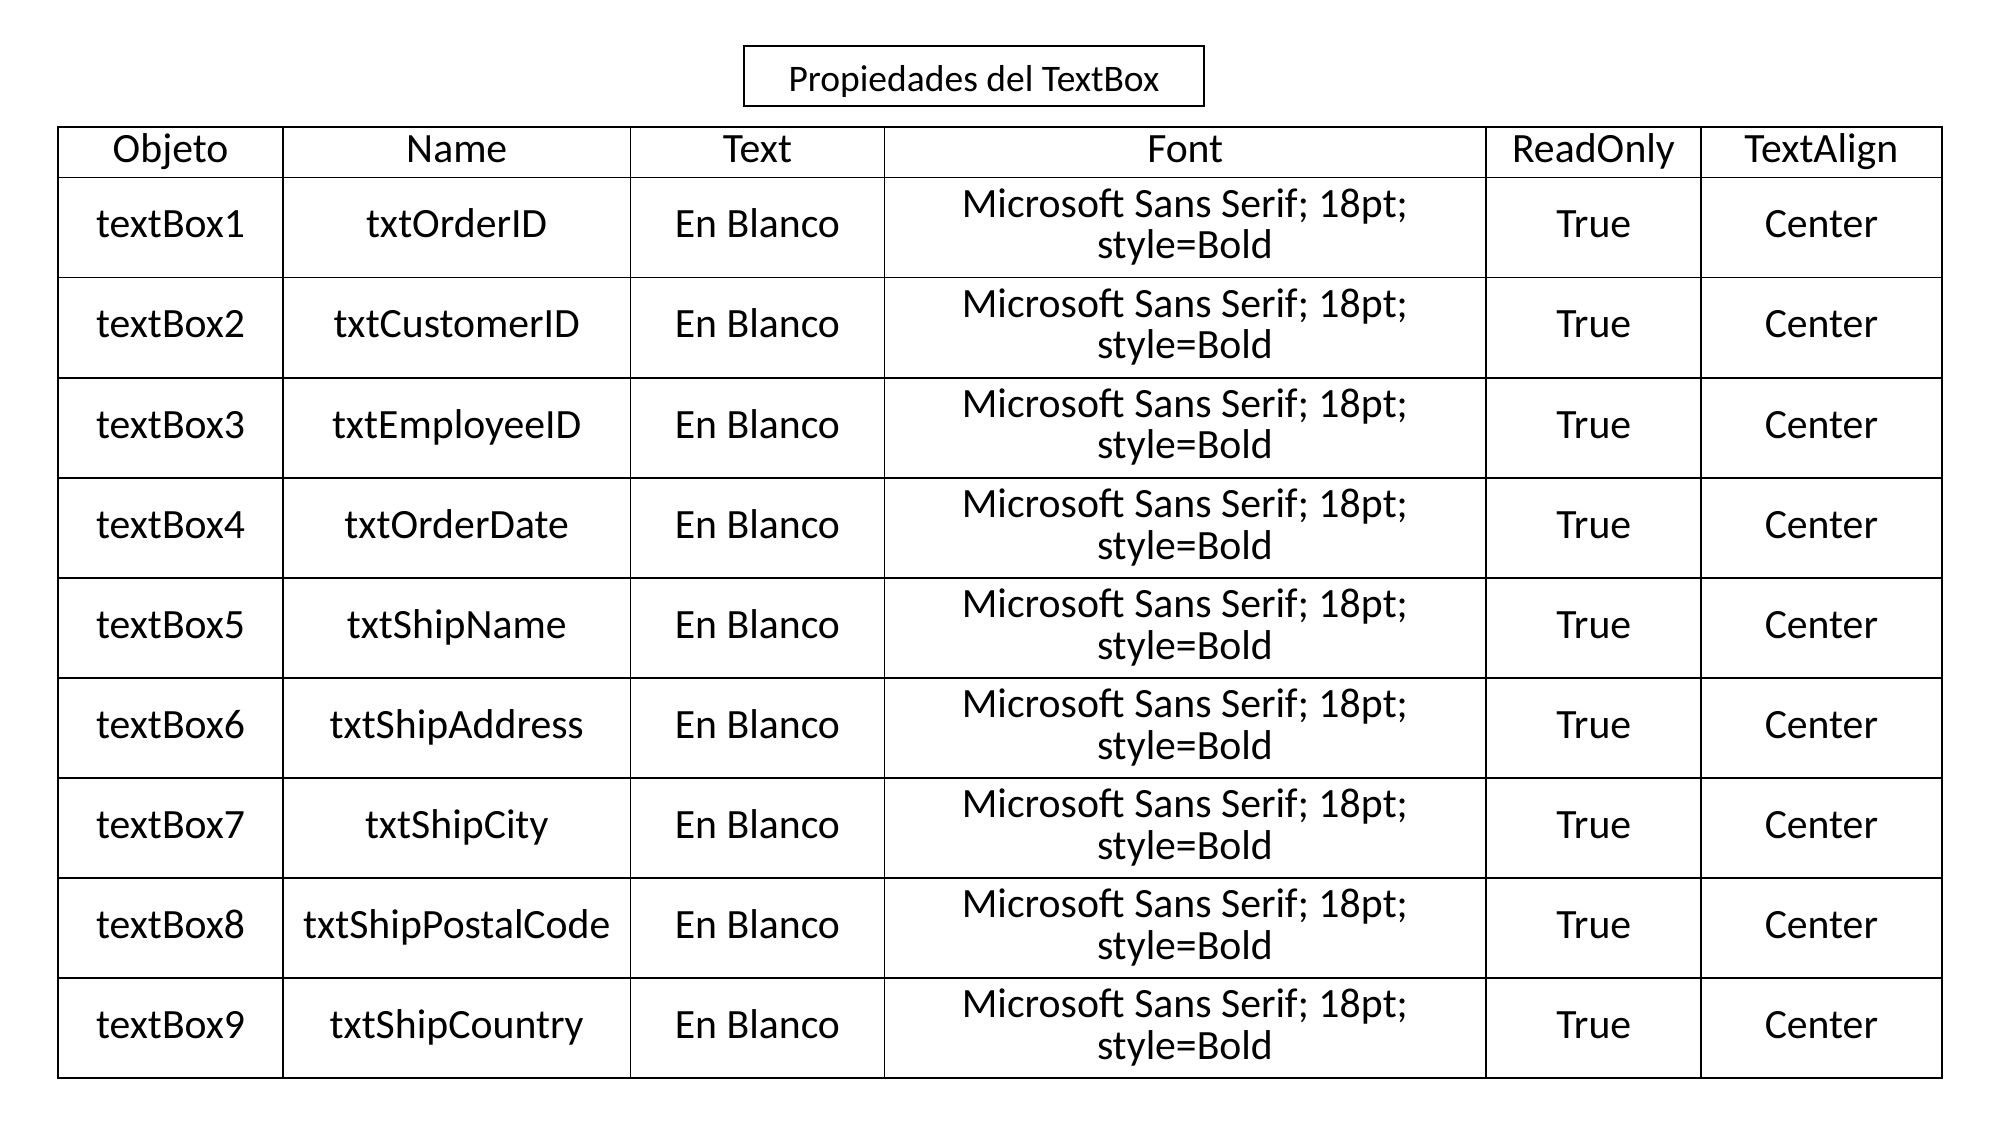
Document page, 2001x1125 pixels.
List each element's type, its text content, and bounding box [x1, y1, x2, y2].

table_cell Center [1702, 178, 1941, 277]
table_cell textBox7 [59, 779, 282, 877]
table_cell Microsoft Sans Serif; 18pt; style=Bold [885, 879, 1485, 977]
table_cell True [1487, 479, 1700, 577]
table_cell textBox3 [59, 379, 282, 477]
table_cell True [1487, 278, 1700, 377]
table_cell txtShipCity [284, 779, 630, 877]
text_box Propiedades del TextBox [743, 45, 1205, 107]
table_cell txtShipName [284, 579, 630, 677]
table_cell Center [1702, 979, 1941, 1077]
table_header Name [284, 128, 630, 177]
table_cell textBox2 [59, 278, 282, 377]
table_cell True [1487, 178, 1700, 277]
table_cell Center [1702, 479, 1941, 577]
table_cell textBox8 [59, 879, 282, 977]
table_cell txtShipPostalCode [284, 879, 630, 977]
table_cell True [1487, 379, 1700, 477]
table_cell True [1487, 879, 1700, 977]
table_cell Center [1702, 879, 1941, 977]
table_cell Microsoft Sans Serif; 18pt; style=Bold [885, 178, 1485, 277]
table_cell Microsoft Sans Serif; 18pt; style=Bold [885, 979, 1485, 1077]
table_cell True [1487, 679, 1700, 777]
table_cell En Blanco [631, 178, 884, 277]
table_cell textBox9 [59, 979, 282, 1077]
table_cell textBox4 [59, 479, 282, 577]
table_cell txtShipCountry [284, 979, 630, 1077]
table_header Objeto [59, 128, 282, 177]
table_cell txtEmployeeID [284, 379, 630, 477]
table_cell En Blanco [631, 379, 884, 477]
table_cell En Blanco [631, 278, 884, 377]
table_cell En Blanco [631, 679, 884, 777]
table_cell Microsoft Sans Serif; 18pt; style=Bold [885, 479, 1485, 577]
table_cell Microsoft Sans Serif; 18pt; style=Bold [885, 679, 1485, 777]
table_cell textBox1 [59, 178, 282, 277]
table_header TextAlign [1702, 128, 1941, 177]
table_cell textBox5 [59, 579, 282, 677]
table_cell True [1487, 579, 1700, 677]
table_cell textBox6 [59, 679, 282, 777]
table_cell txtShipAddress [284, 679, 630, 777]
table_cell En Blanco [631, 979, 884, 1077]
table_cell txtOrderDate [284, 479, 630, 577]
table_cell Center [1702, 579, 1941, 677]
table_cell Center [1702, 379, 1941, 477]
table_cell En Blanco [631, 779, 884, 877]
table_cell Center [1702, 679, 1941, 777]
table_cell En Blanco [631, 879, 884, 977]
table_header Text [631, 128, 884, 177]
table_cell Center [1702, 779, 1941, 877]
table_cell Microsoft Sans Serif; 18pt; style=Bold [885, 779, 1485, 877]
table_cell txtCustomerID [284, 278, 630, 377]
table_cell txtOrderID [284, 178, 630, 277]
table_cell Microsoft Sans Serif; 18pt; style=Bold [885, 579, 1485, 677]
table_cell Center [1702, 278, 1941, 377]
table_cell Microsoft Sans Serif; 18pt; style=Bold [885, 278, 1485, 377]
table_cell En Blanco [631, 579, 884, 677]
table_header Font [885, 128, 1485, 177]
table_cell En Blanco [631, 479, 884, 577]
table_cell Microsoft Sans Serif; 18pt; style=Bold [885, 379, 1485, 477]
table_cell True [1487, 779, 1700, 877]
table_header ReadOnly [1487, 128, 1700, 177]
table_cell True [1487, 979, 1700, 1077]
